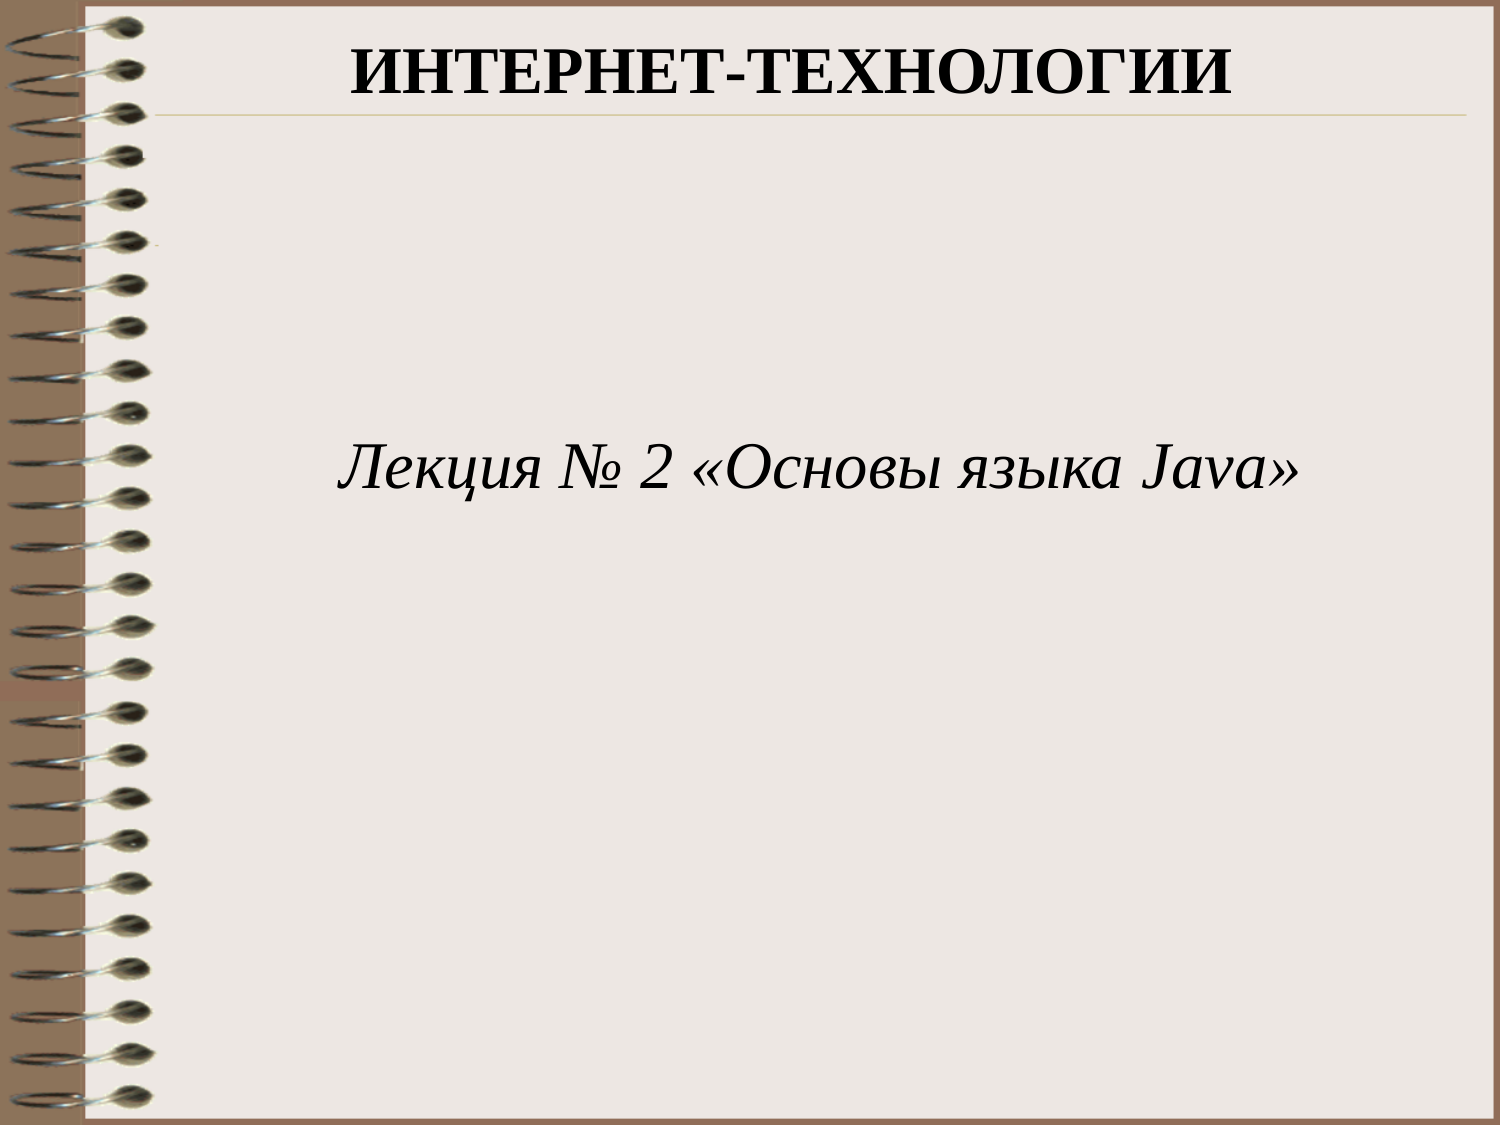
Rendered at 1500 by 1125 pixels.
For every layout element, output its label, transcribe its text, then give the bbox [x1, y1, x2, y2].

text_box Лекция № 2 «Основы языка Java» [159, 349, 1483, 575]
title ИНТЕРНЕТ-ТЕХНОЛОГИИ [183, 30, 1400, 102]
picture [0, 0, 1500, 1125]
